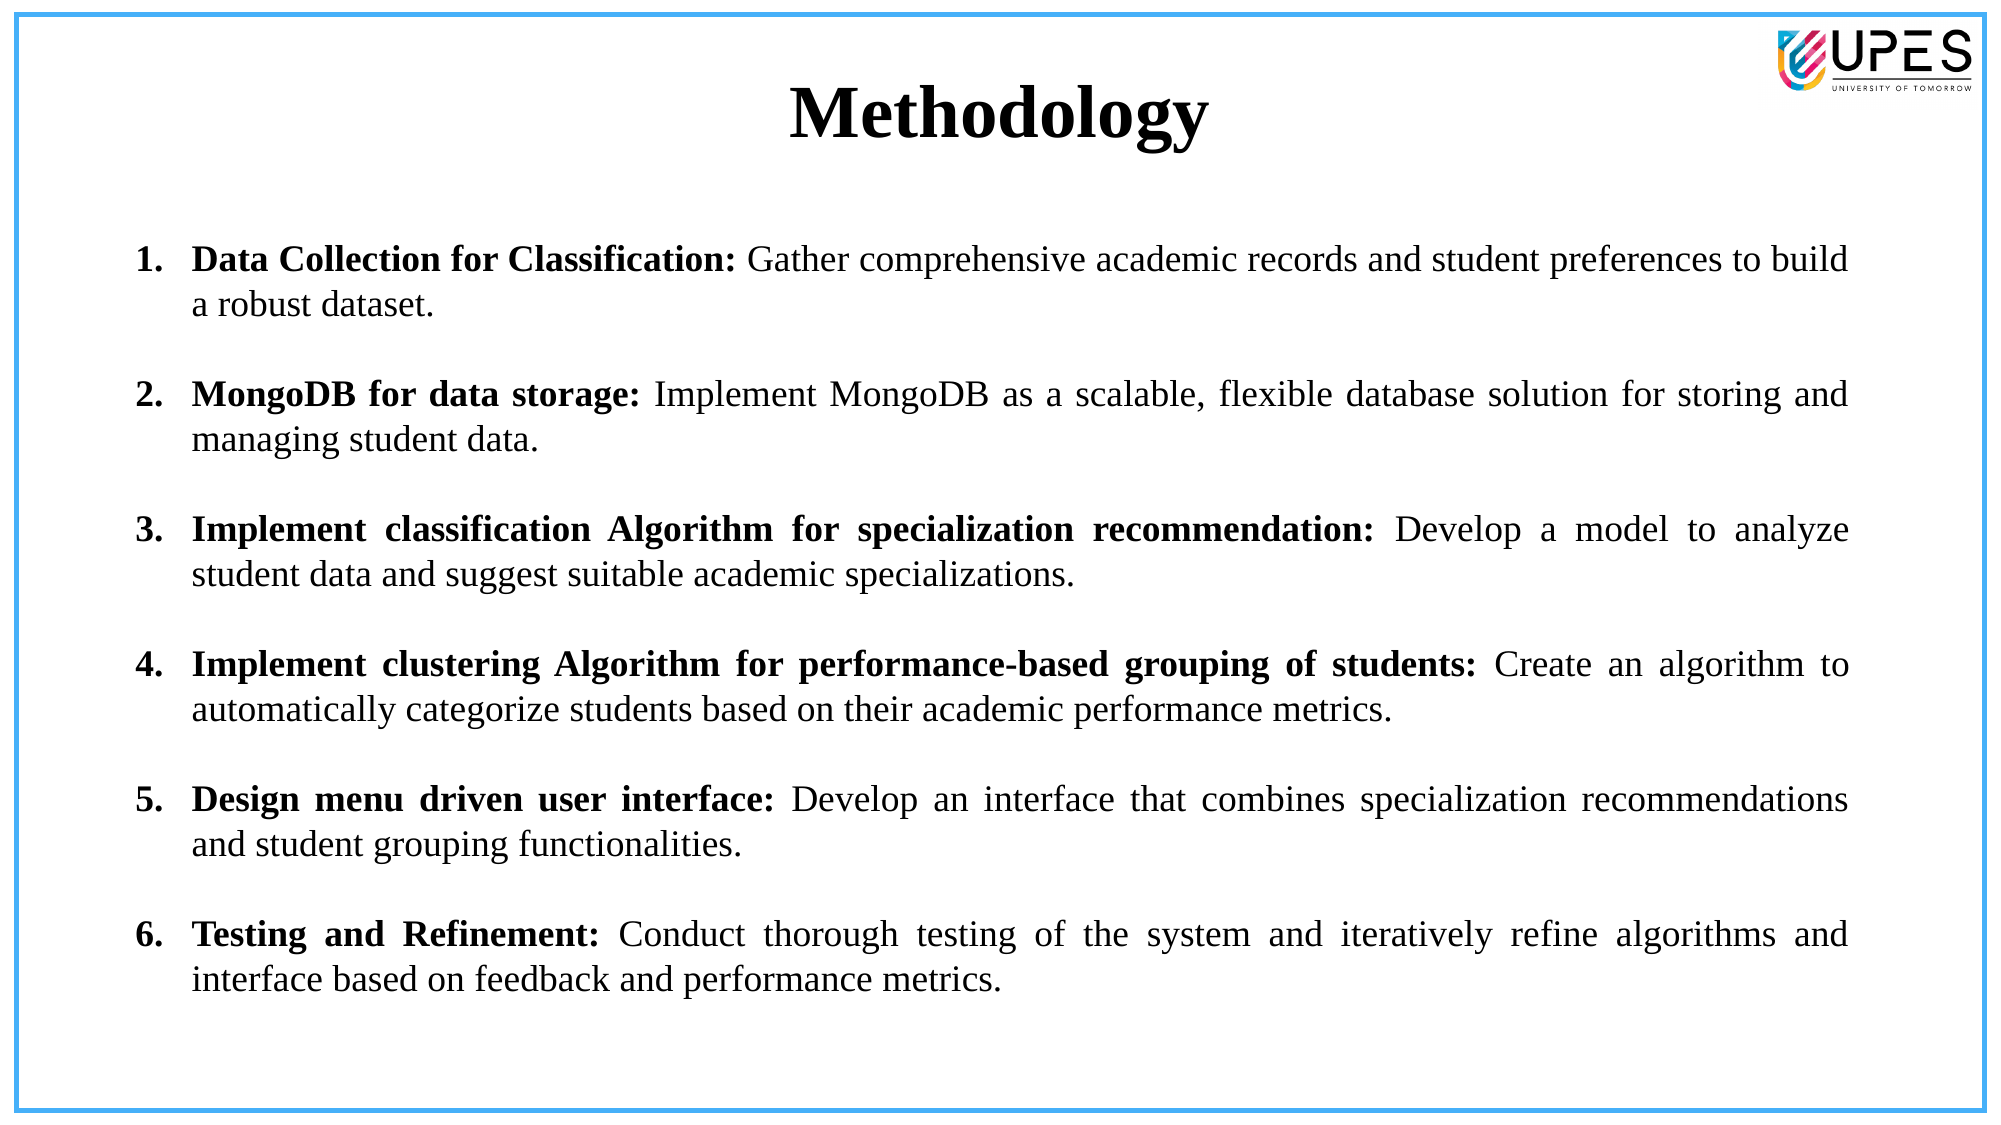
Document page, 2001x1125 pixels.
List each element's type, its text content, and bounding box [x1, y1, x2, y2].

text_box Data Collection for Classification: Gather comprehensive academic records and student preferences to build a robust dataset. MongoDB for data storage: Implement MongoDB as a scalable, flexible database solution for storing and managing student data. Implement classification Algorithm for specialization recommendation: Develop a model to analyze student data and suggest suitable academic specializations. Implement clustering Algorithm for performance-based grouping of students: Create an algorithm to automatically categorize students based on their academic performance metrics. Design menu driven user interface: Develop an interface that combines specialization recommendations and student grouping functionalities. Testing and Refinement: Conduct thorough testing of the system and iteratively refine algorithms and interface based on feedback and performance metrics. [120, 226, 1865, 1007]
text_box Methodology [60, 55, 1940, 160]
picture [1758, 20, 1978, 110]
